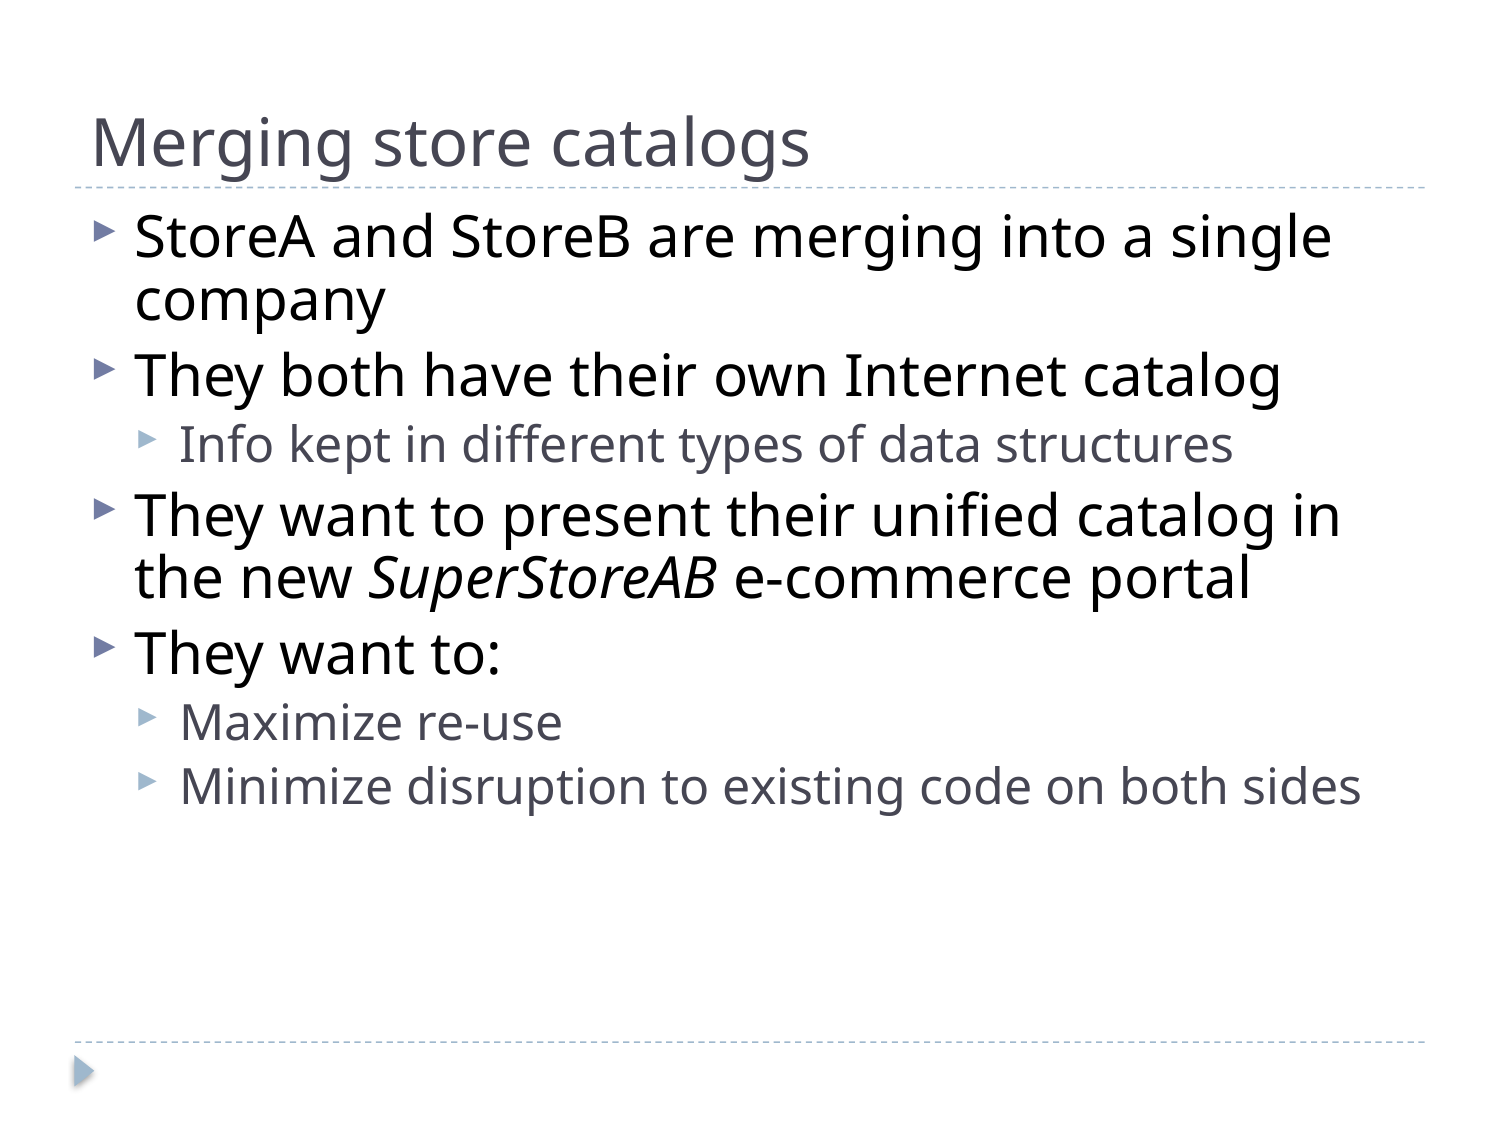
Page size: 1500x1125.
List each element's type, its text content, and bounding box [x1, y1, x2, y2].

list StoreA and StoreB are merging into a single company They both have their own Internet catalog Info kept in different types of data structures They want to present their unified catalog in the new SuperStoreAB e-commerce portal They want to: Maximize re-use Minimize disruption to existing code on both sides [74, 199, 1426, 1006]
title Merging store catalogs [74, 24, 1426, 188]
